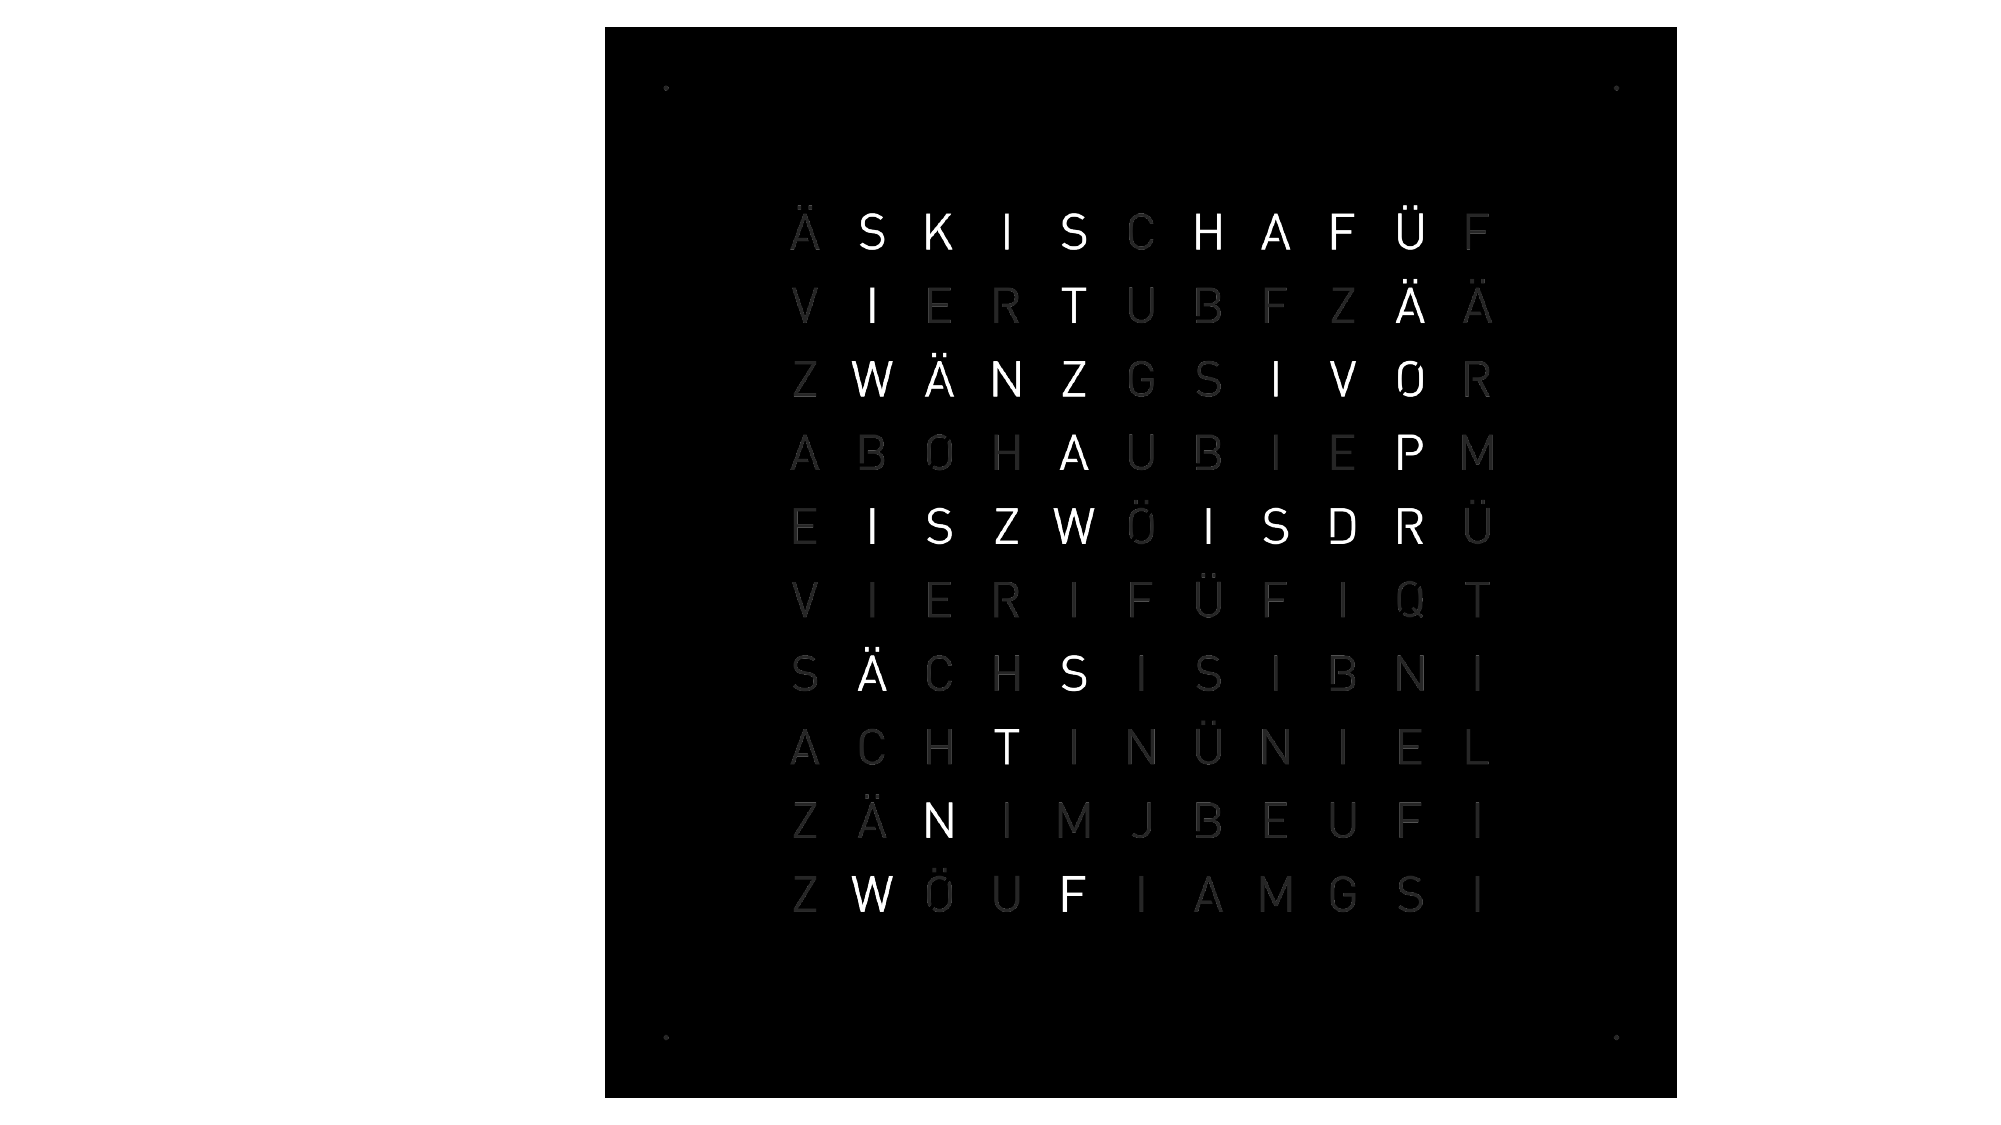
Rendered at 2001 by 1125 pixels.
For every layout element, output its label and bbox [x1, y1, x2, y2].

text_box [605, 27, 1677, 1098]
